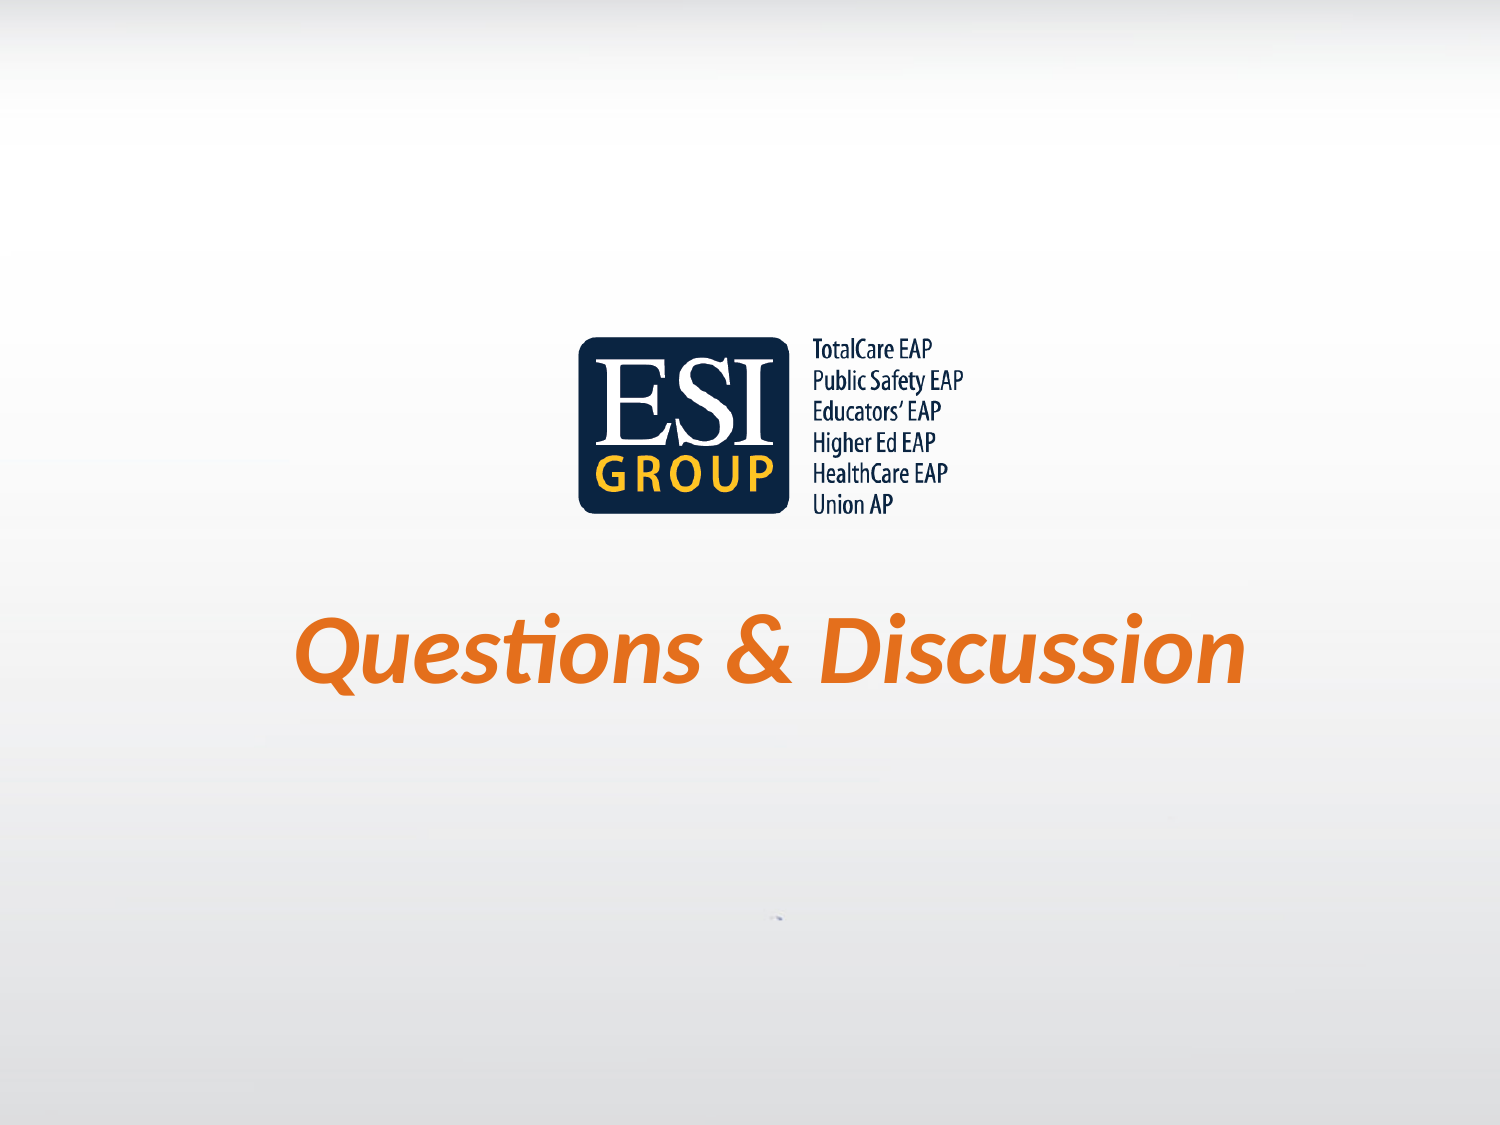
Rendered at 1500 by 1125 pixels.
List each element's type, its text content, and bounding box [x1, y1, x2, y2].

picture [0, 0, 1500, 1125]
text_box Questions & Discussion [239, 599, 1302, 688]
